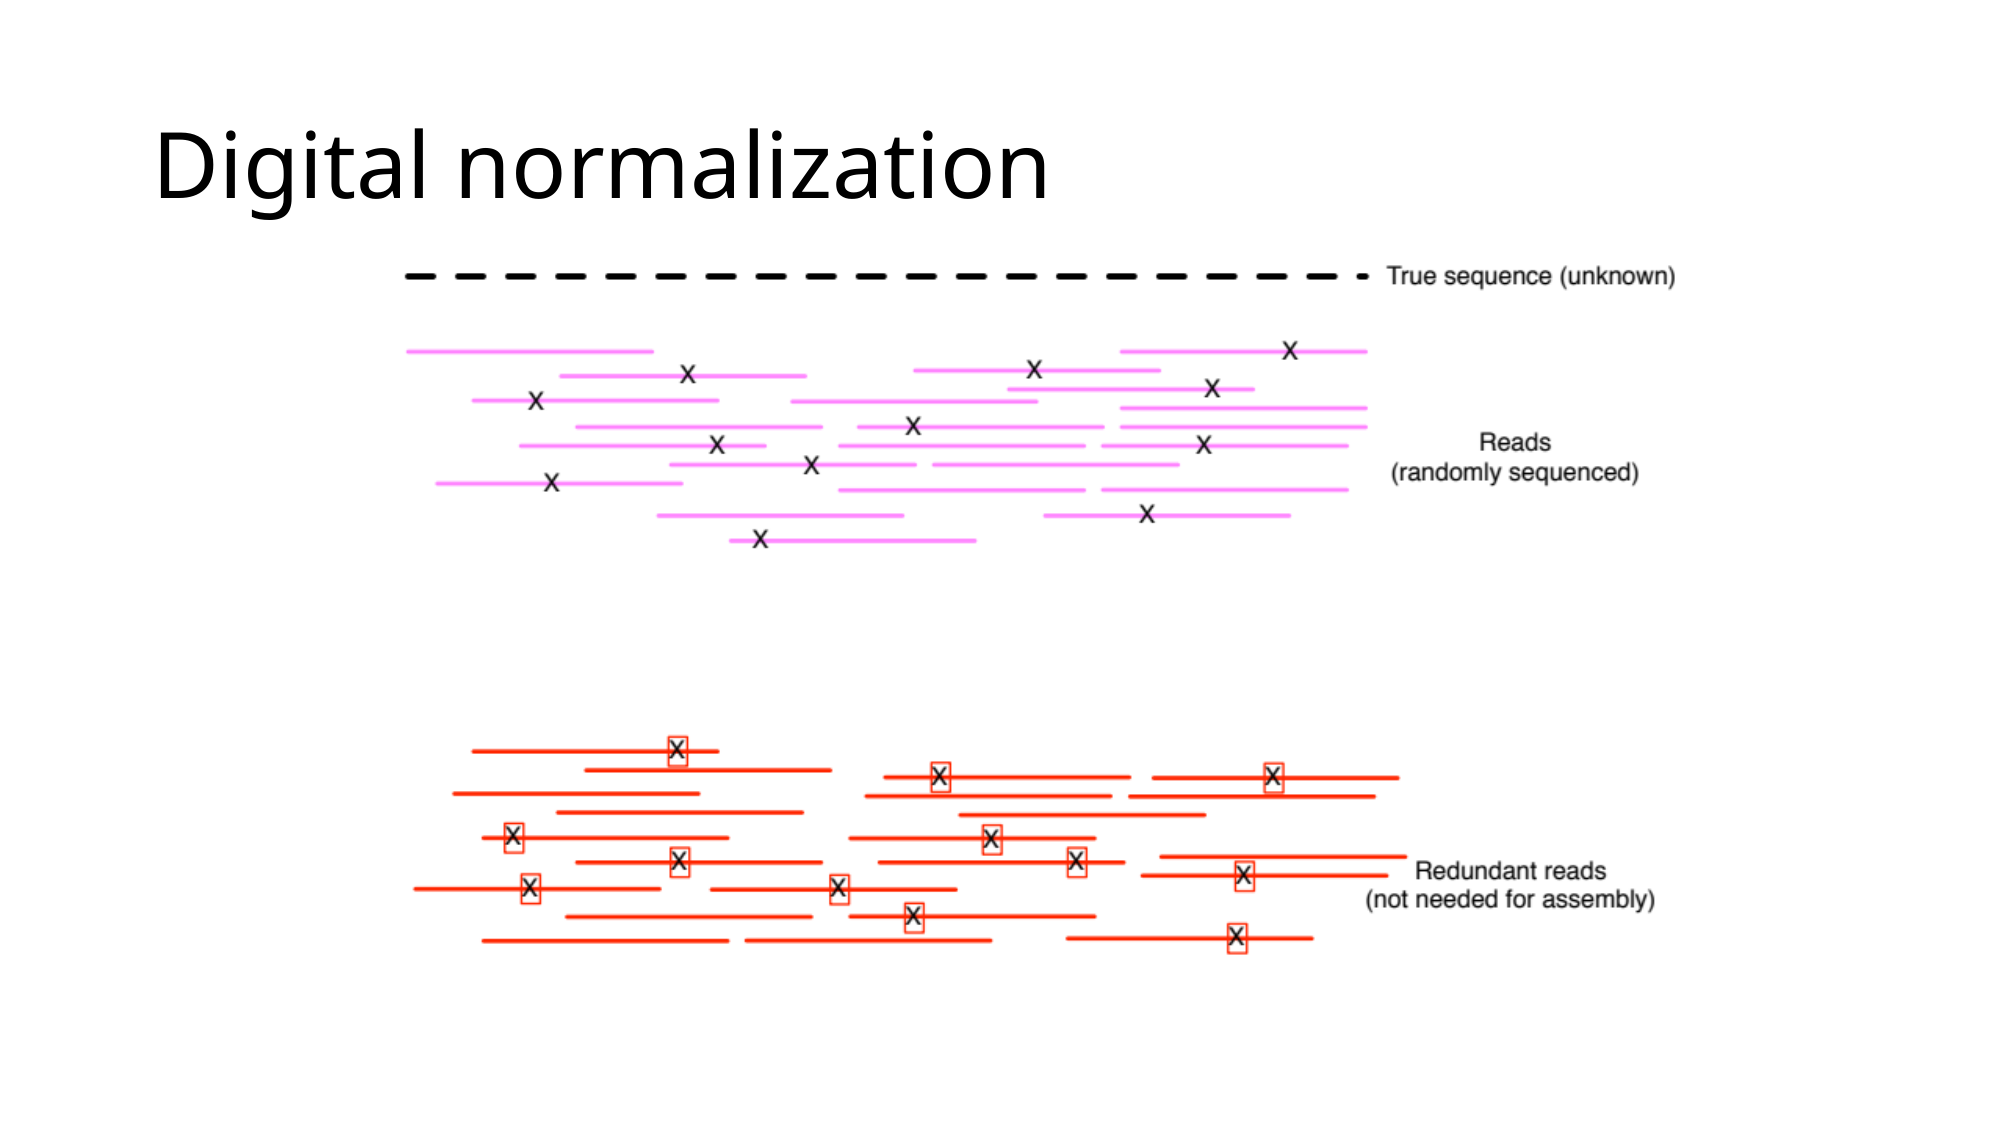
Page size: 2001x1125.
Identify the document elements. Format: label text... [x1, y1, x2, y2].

title Digital normalization [137, 59, 1863, 278]
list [399, 261, 1675, 955]
